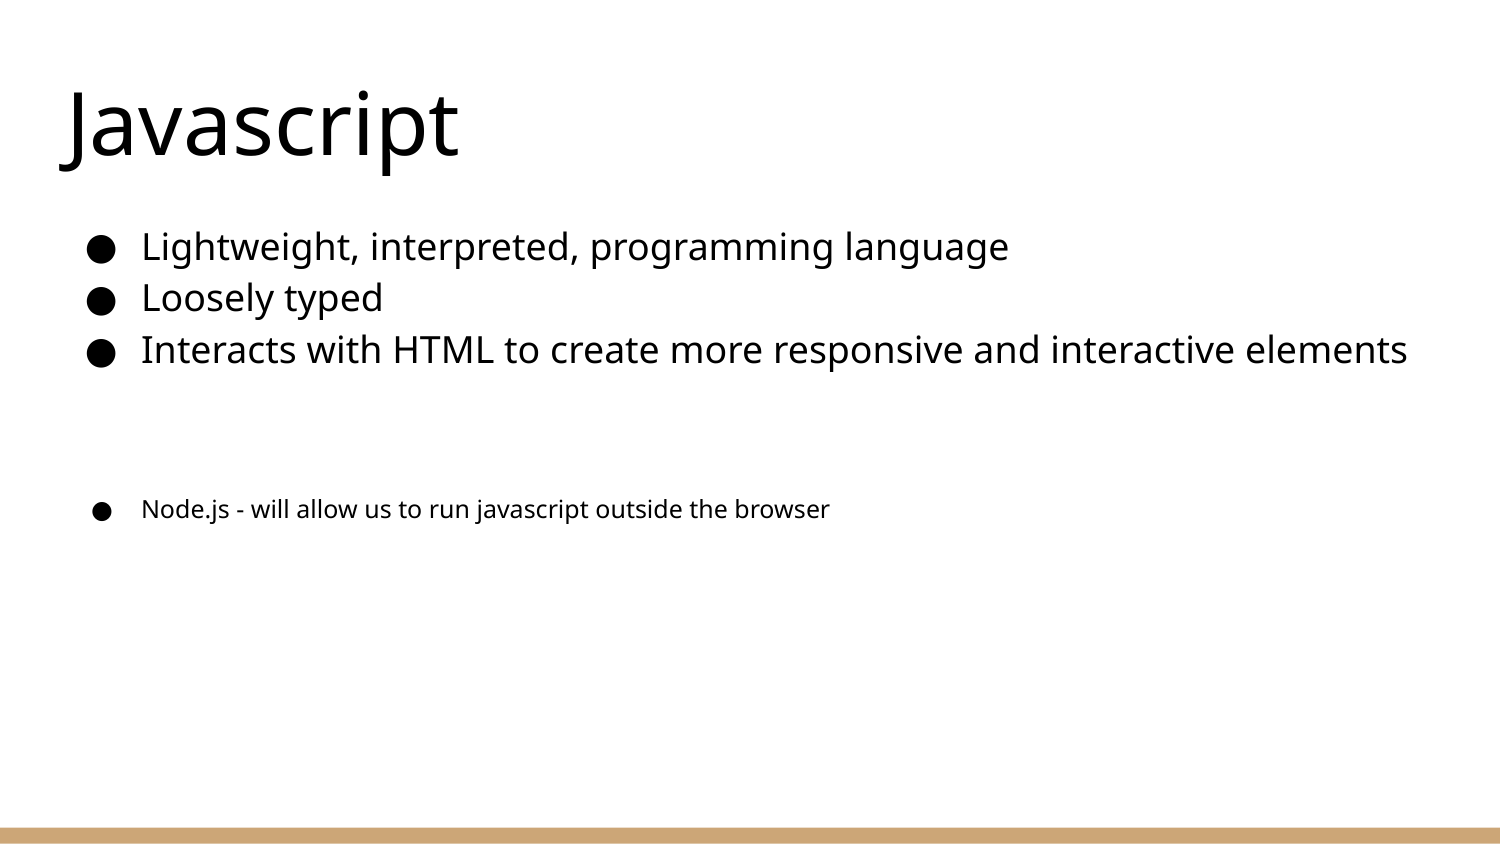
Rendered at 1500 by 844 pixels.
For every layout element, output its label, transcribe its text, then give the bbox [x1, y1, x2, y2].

title Javascript [51, 51, 1449, 189]
list Lightweight, interpreted, programming language Loosely typed Interacts with HTML to create more responsive and interactive elements Node.js - will allow us to run javascript outside the browser [51, 200, 1449, 752]
